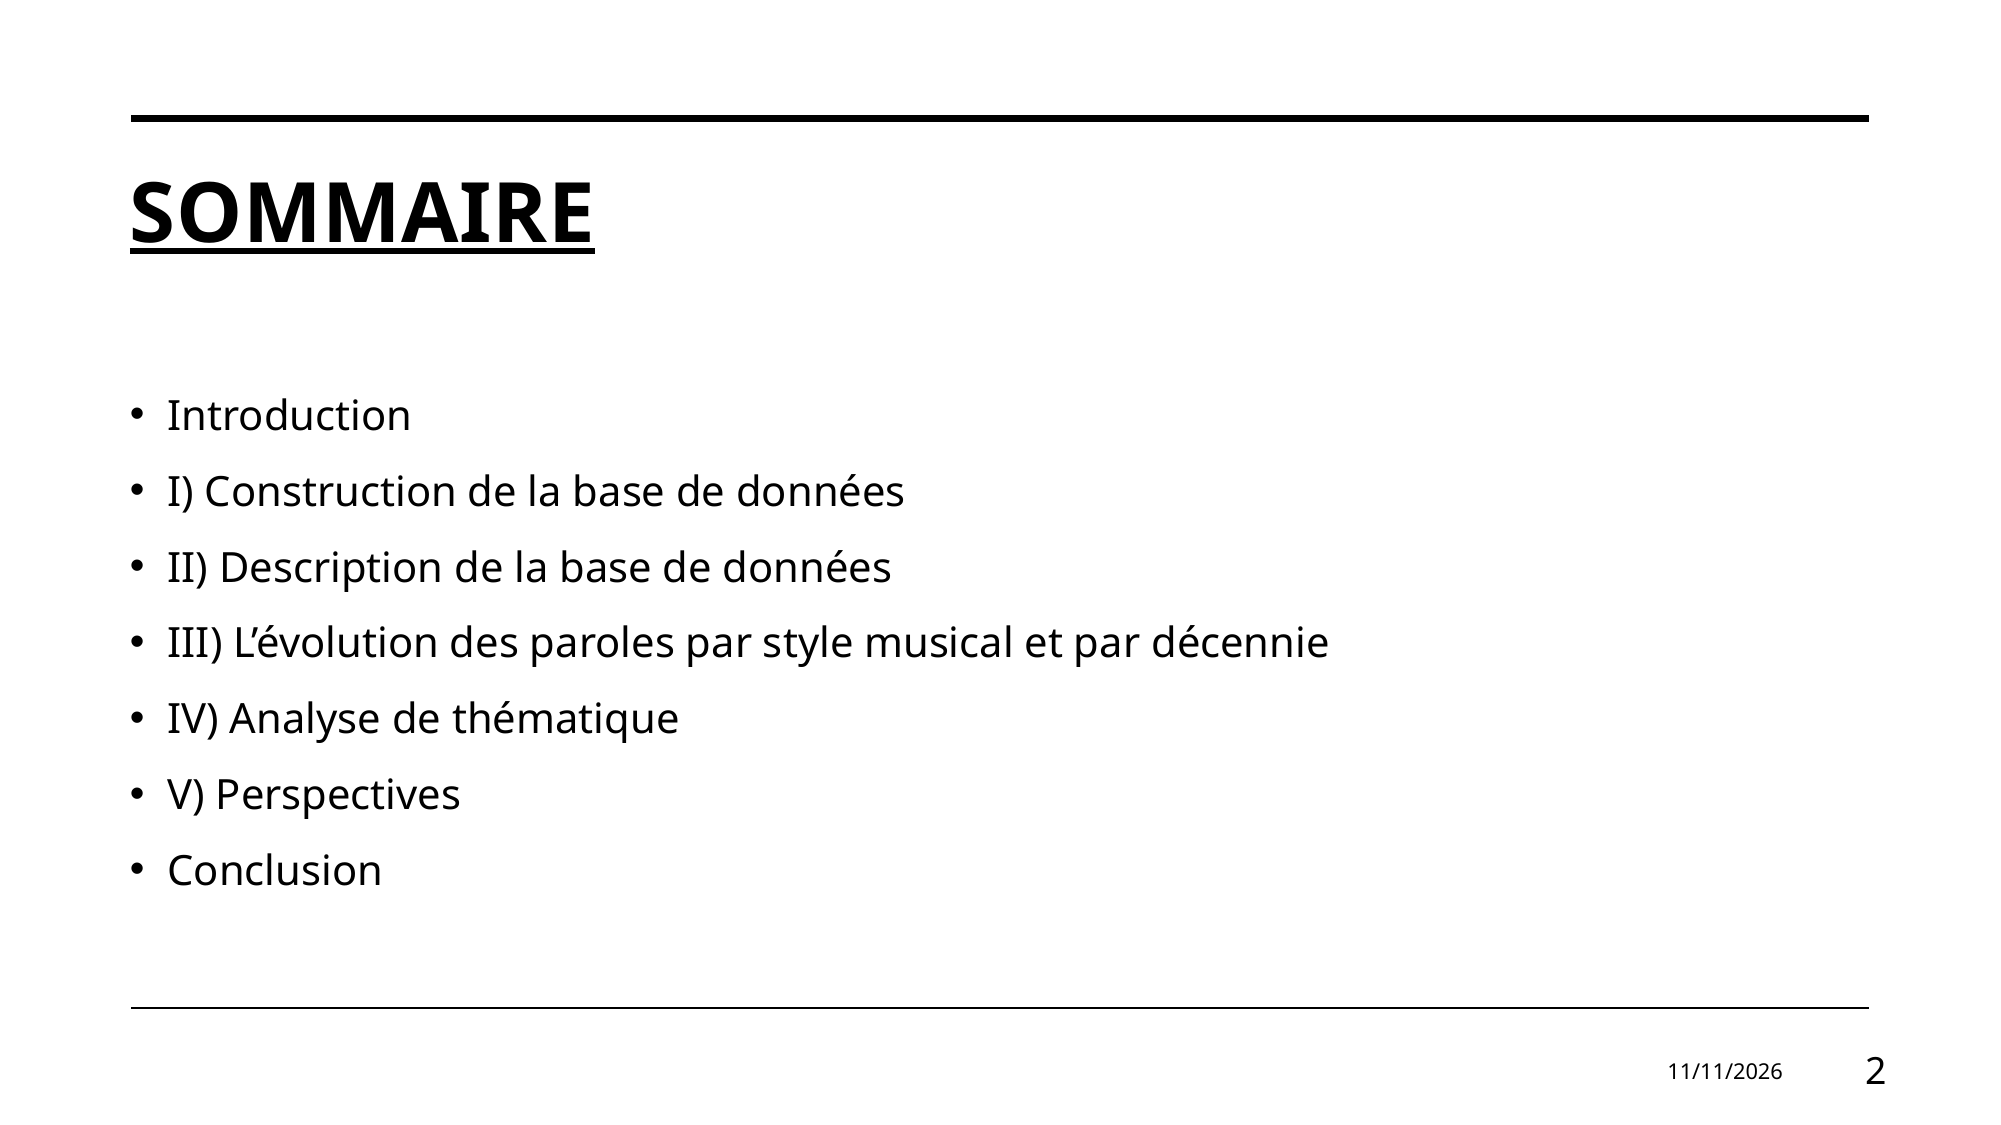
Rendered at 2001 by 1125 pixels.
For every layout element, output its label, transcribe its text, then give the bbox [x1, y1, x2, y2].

title SOMMAIRE [114, 151, 1869, 376]
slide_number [1372, 1042, 1791, 1103]
slide_number 2 [1791, 1042, 1902, 1103]
list Introduction I) Construction de la base de données II) Description de la base de données III) L’évolution des paroles par style musical et par décennie IV) Analyse de thématique V) Perspectives Conclusion [114, 376, 1869, 973]
